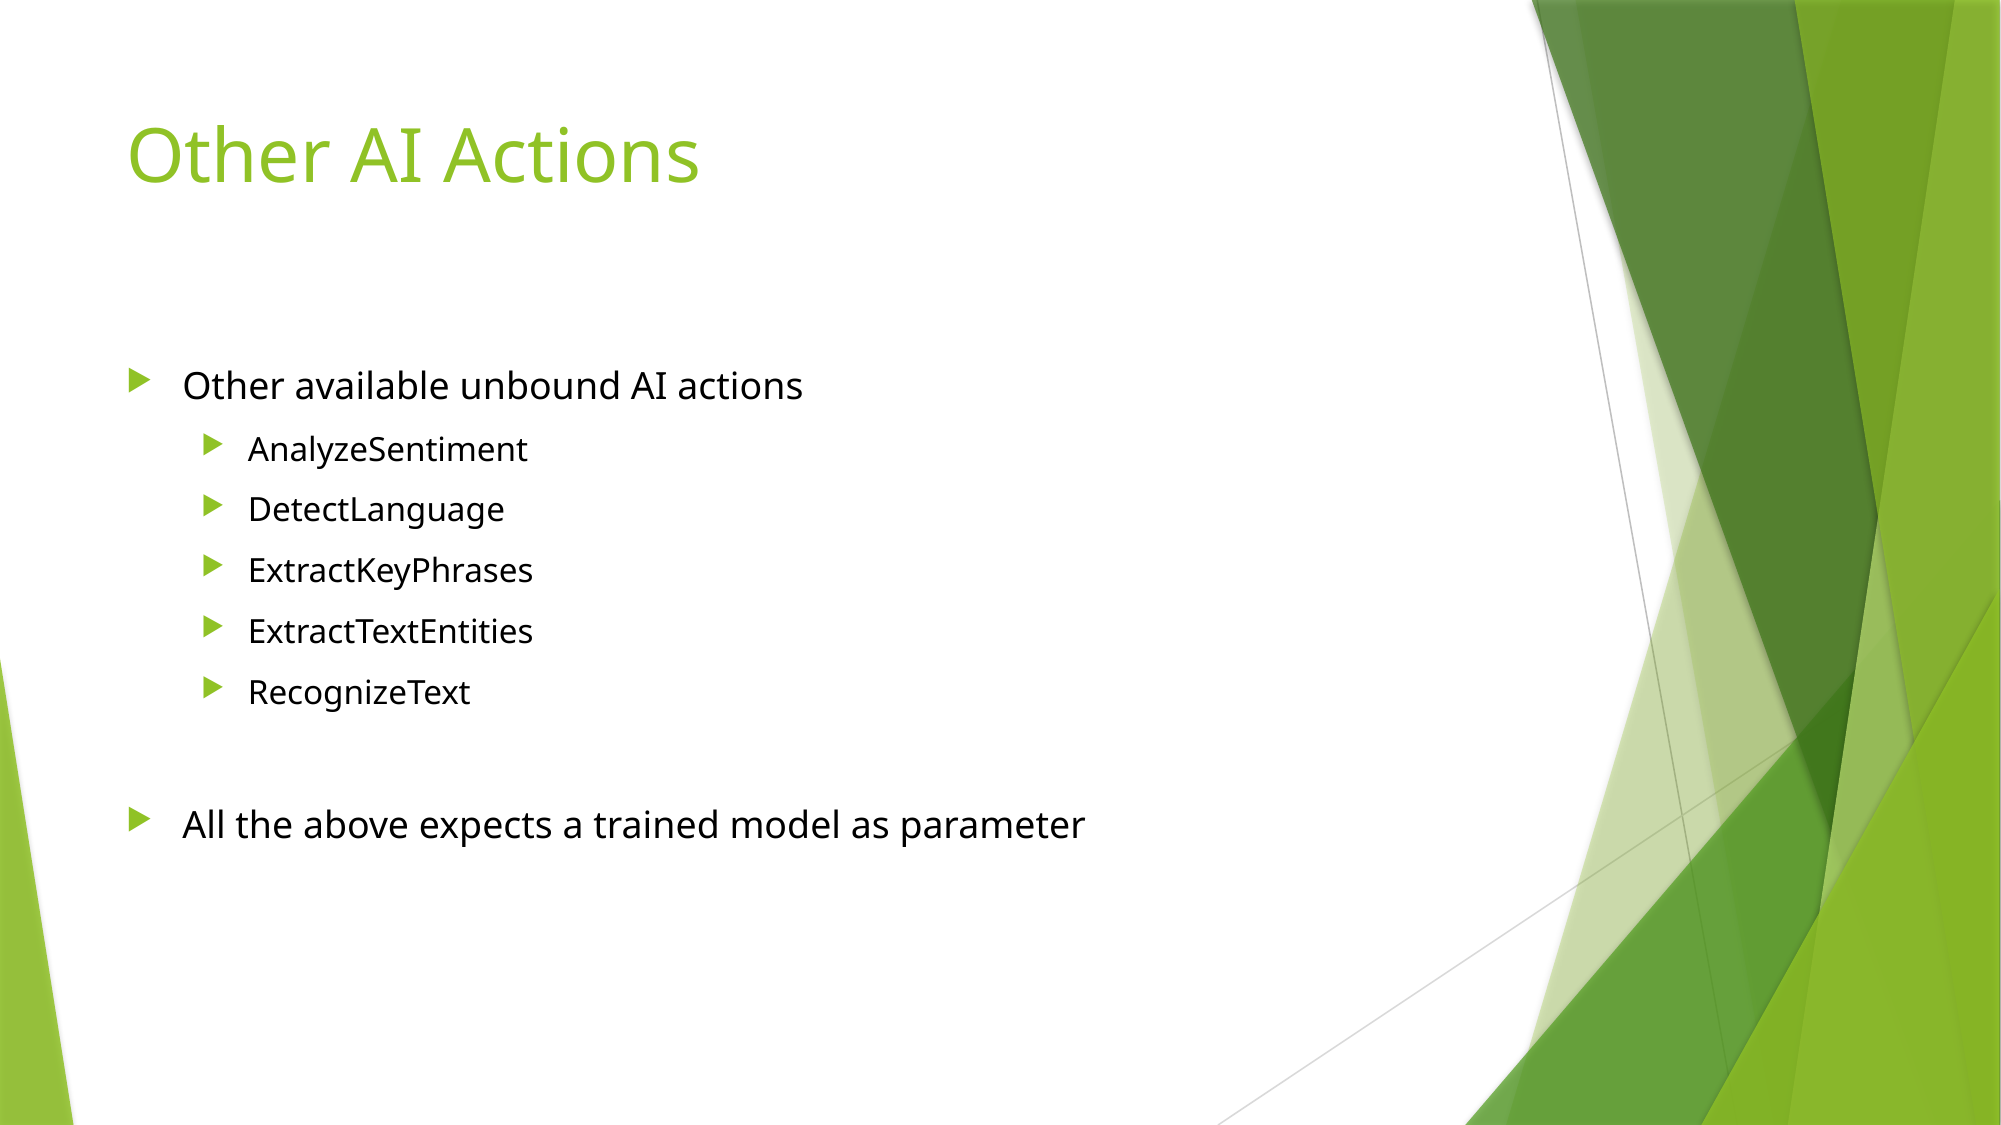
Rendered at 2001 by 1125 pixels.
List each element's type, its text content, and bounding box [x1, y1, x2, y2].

list Other available unbound AI actions AnalyzeSentiment DetectLanguage ExtractKeyPhrases ExtractTextEntities RecognizeText All the above expects a trained model as parameter [111, 354, 1522, 992]
title Other AI Actions [111, 99, 1522, 317]
